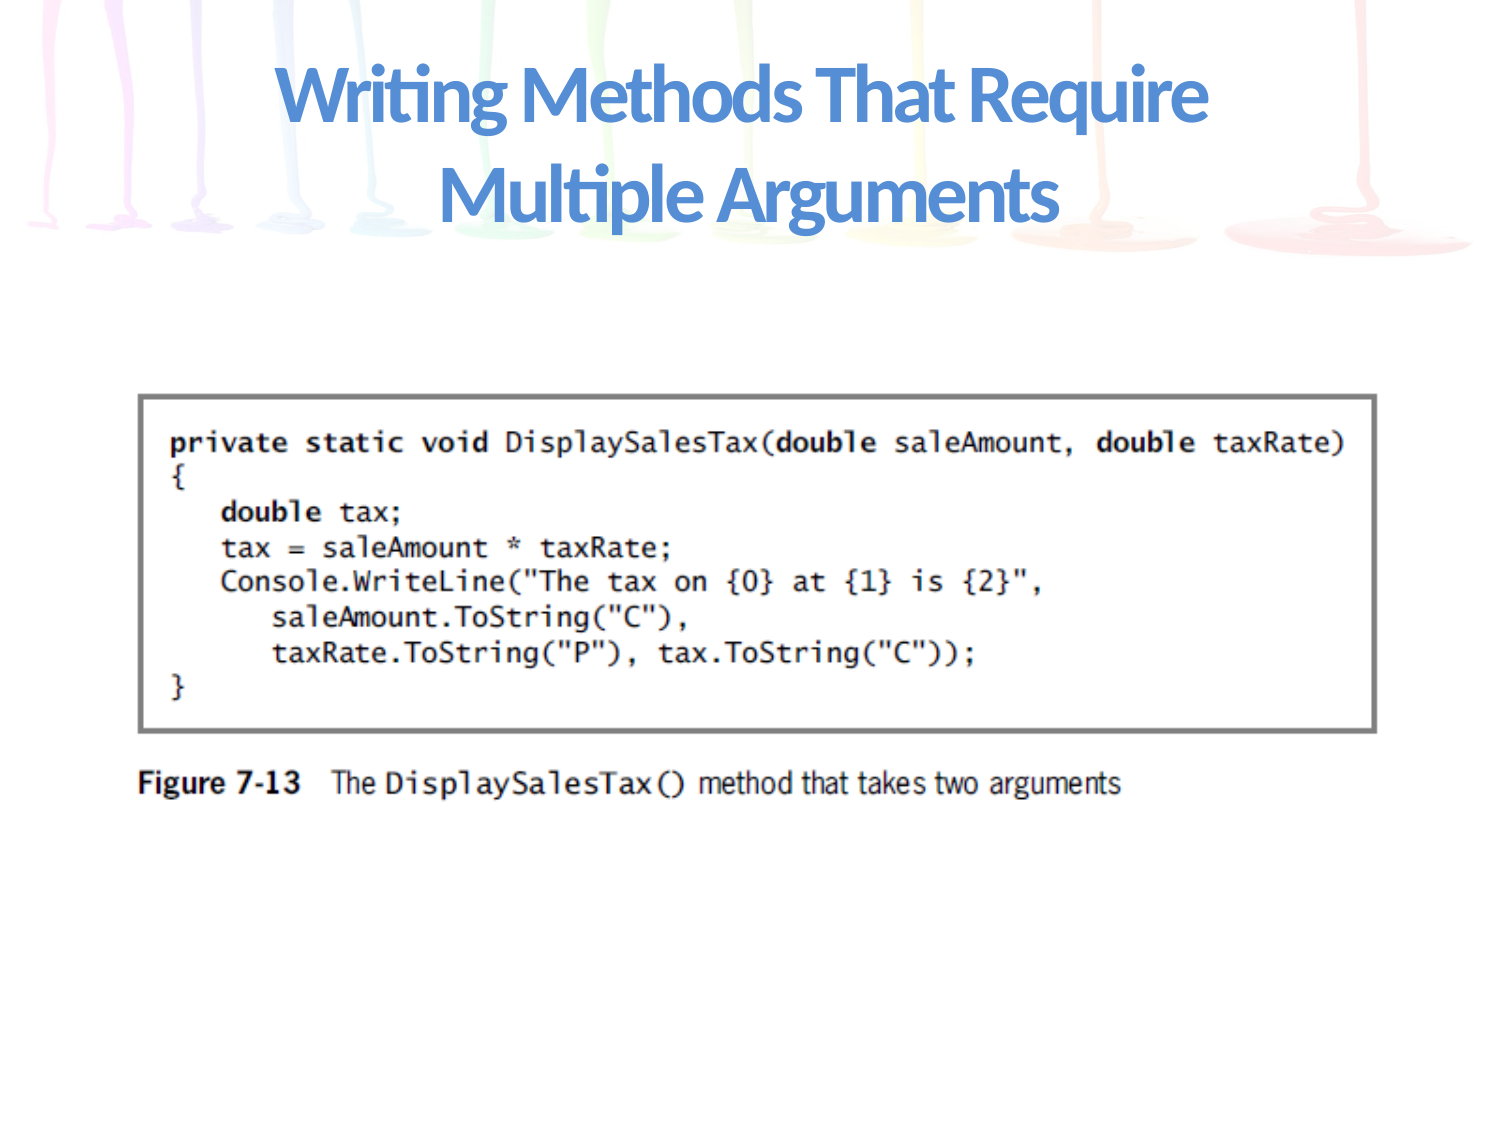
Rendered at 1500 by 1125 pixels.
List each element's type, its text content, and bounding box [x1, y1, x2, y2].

picture [127, 383, 1385, 813]
picture [0, 0, 1500, 263]
title Writing Methods That Require Multiple Arguments [12, 44, 1488, 233]
